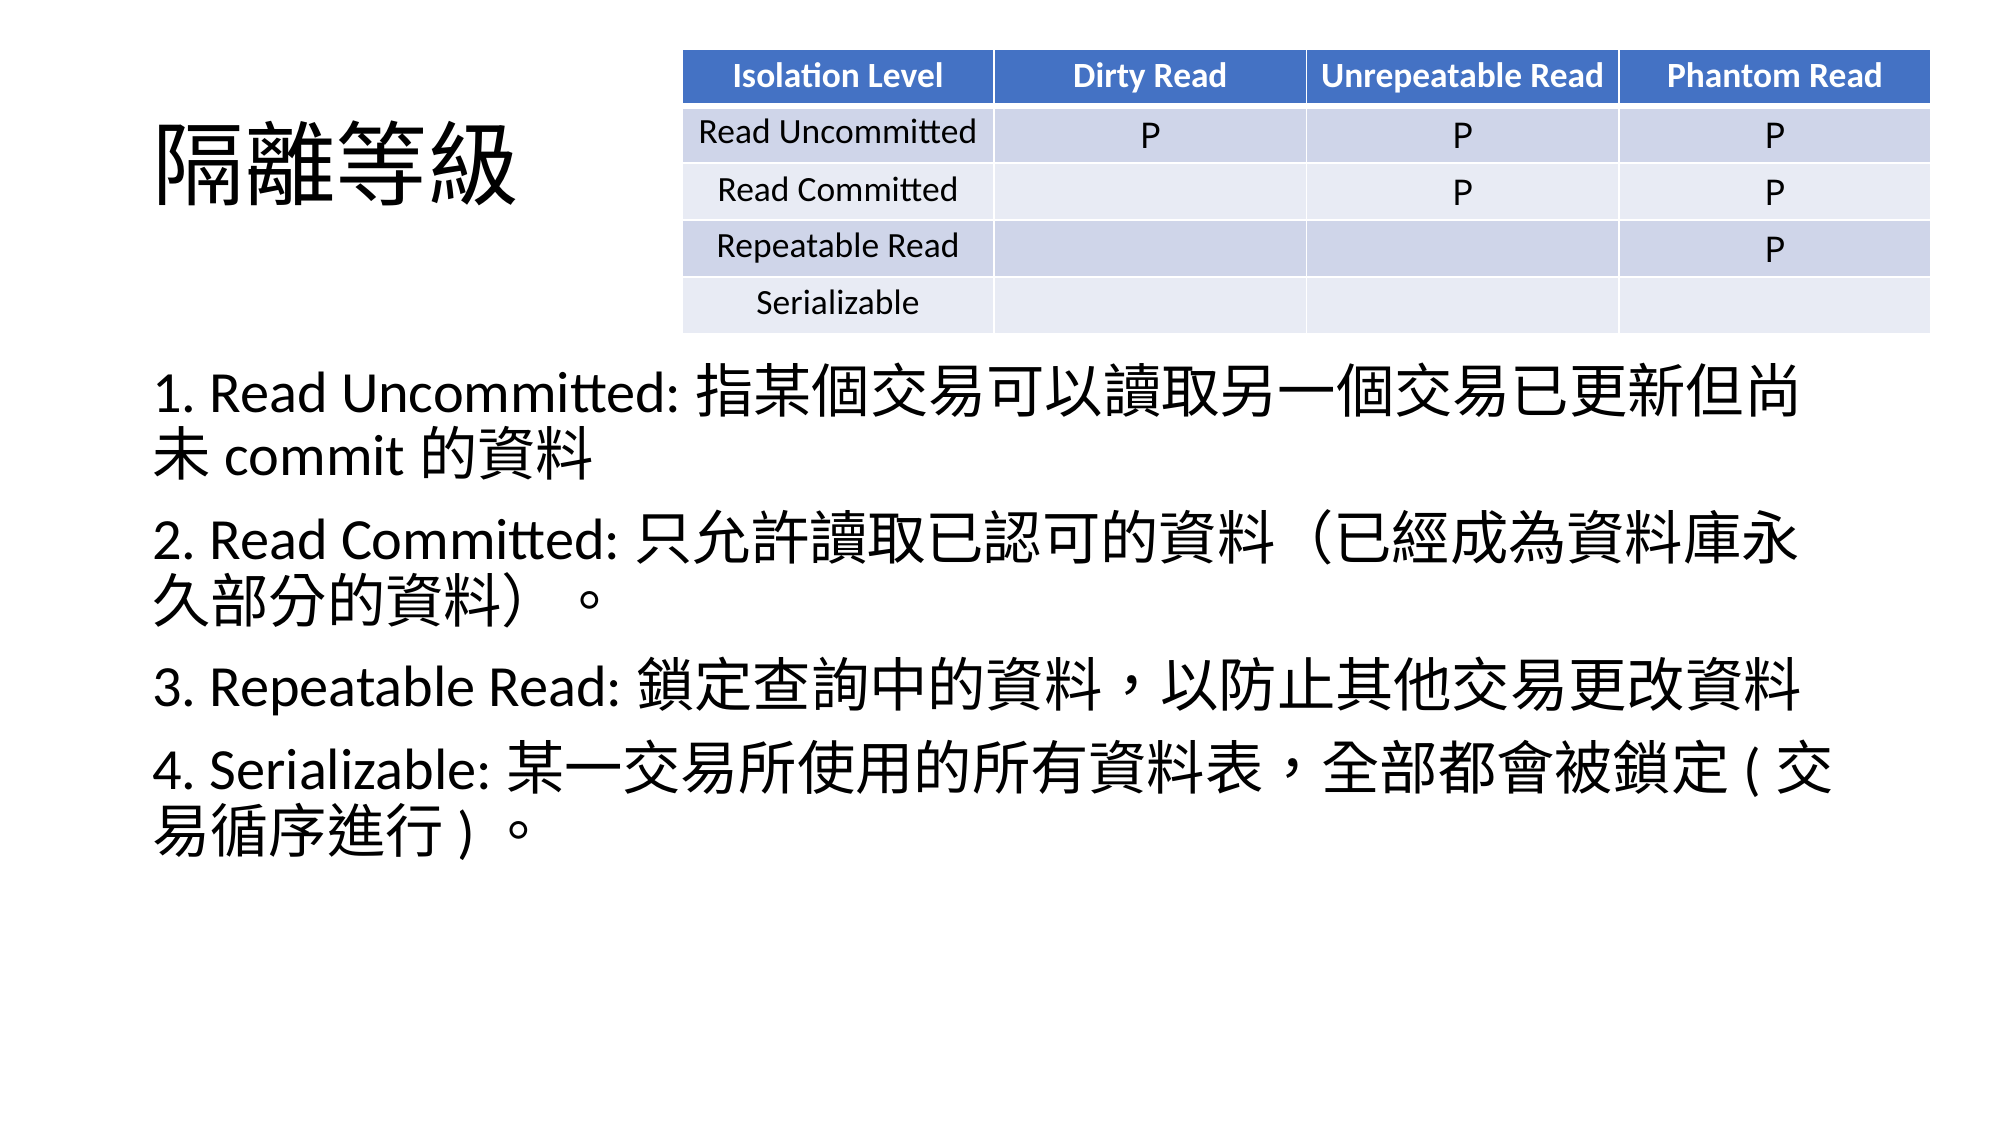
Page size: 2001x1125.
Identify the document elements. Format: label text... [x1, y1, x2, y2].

table_cell Repeatable Read [683, 221, 993, 276]
table_cell Serializable [683, 278, 993, 333]
table_cell [995, 278, 1306, 333]
table_cell P [1307, 164, 1618, 219]
table_cell [1620, 278, 1930, 333]
table_cell Read Committed [683, 164, 993, 219]
table_cell P [1620, 221, 1930, 276]
table_cell P [1620, 109, 1930, 162]
table_cell P [995, 109, 1306, 162]
table_cell [995, 221, 1306, 276]
table_cell P [1620, 164, 1930, 219]
title 隔離等級 [137, 59, 681, 264]
table_cell Read Uncommitted [683, 109, 993, 162]
table_header Phantom Read [1620, 50, 1930, 103]
table_header Unrepeatable Read [1307, 50, 1618, 103]
table_cell [995, 164, 1306, 219]
list 1. Read Uncommitted:指某個交易可以讀取另一個交易已更新但尚未commit的資料 2. Read Committed:只允許讀取已認可的資料（已經成為資料庫永久部分的資料）。 3. Repeatable Read:鎖定查詢中的資料，以防止其他交易更改資料 4. Serializable:某一交易所使用的所有資料表，全部都會被鎖定(交易循序進行)。 [137, 264, 1863, 978]
table_header Isolation Level [683, 50, 993, 103]
table_header Dirty Read [995, 50, 1306, 103]
table_cell [1307, 221, 1618, 276]
table_cell [1307, 278, 1618, 333]
table_cell P [1307, 109, 1618, 162]
